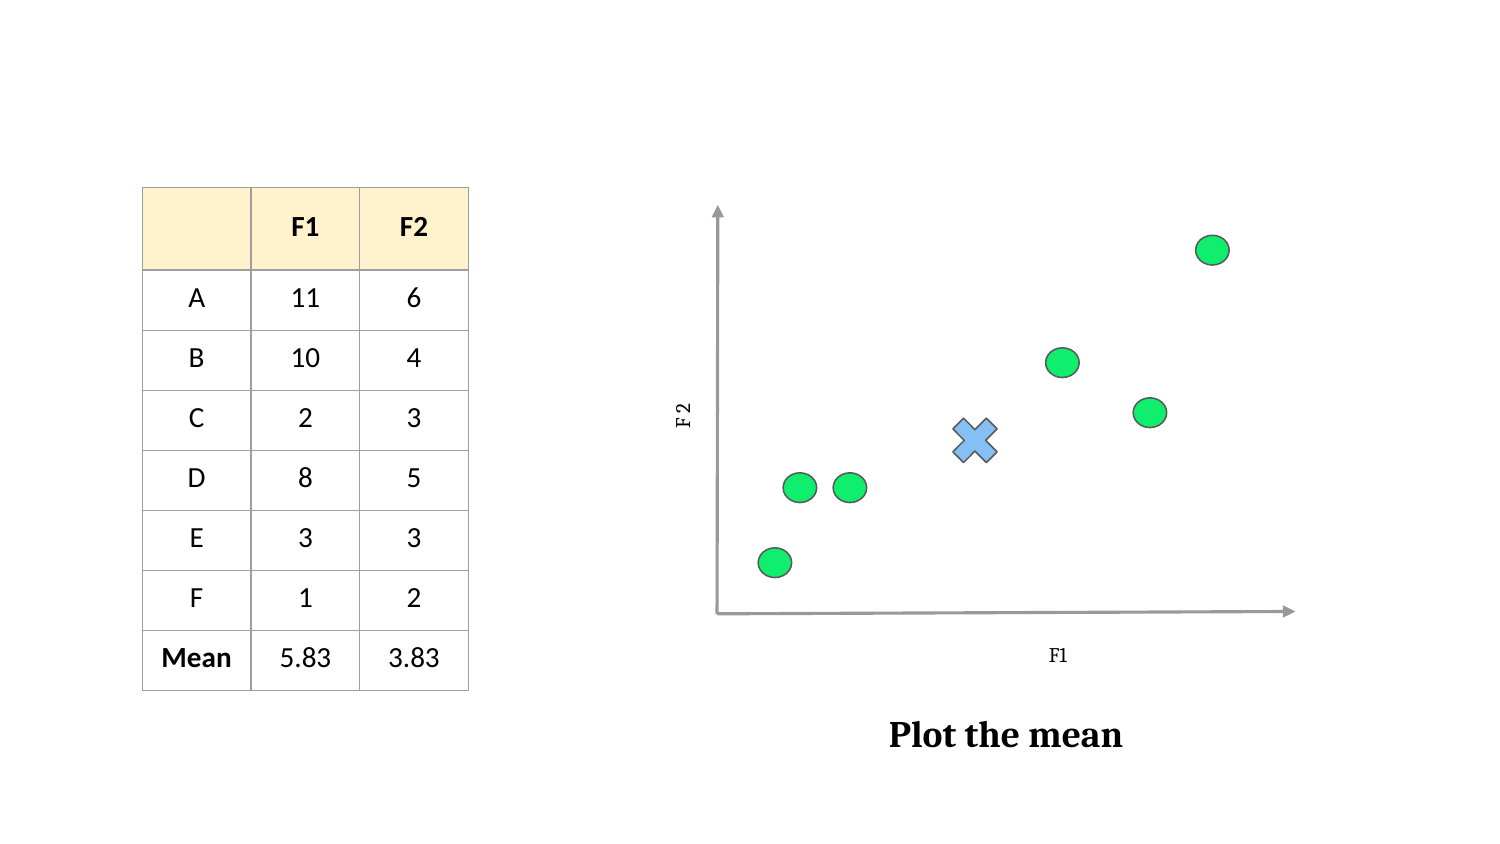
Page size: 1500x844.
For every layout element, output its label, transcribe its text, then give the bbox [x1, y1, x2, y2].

table_cell B [143, 331, 250, 390]
table_cell 3 [252, 511, 359, 570]
table_cell 2 [360, 571, 468, 630]
table_header F1 [252, 188, 359, 269]
text_box [758, 547, 792, 578]
table_cell 5.83 [252, 631, 359, 690]
table_cell 1 [252, 571, 359, 630]
table_cell 3.83 [360, 631, 468, 690]
text_box [1133, 397, 1167, 428]
table_cell 2 [252, 391, 359, 450]
text_box [1045, 347, 1080, 378]
table_cell 3 [360, 511, 468, 570]
table_cell 3 [360, 391, 468, 450]
table_cell Mean [143, 631, 250, 690]
table_cell F [143, 571, 250, 630]
text_box F 2 [654, 340, 709, 491]
table_cell 10 [252, 331, 359, 390]
table_cell 5 [360, 451, 468, 510]
table_cell A [143, 271, 250, 330]
text_box [952, 418, 998, 463]
text_box [783, 472, 817, 503]
table_cell E [143, 511, 250, 570]
table_cell 6 [360, 271, 468, 330]
text_box Plot the mean [748, 706, 1264, 760]
table_cell 8 [252, 451, 359, 510]
table_cell C [143, 391, 250, 450]
table_cell D [143, 451, 250, 510]
text_box F1 [982, 627, 1134, 682]
text_box [1195, 235, 1230, 266]
table_cell 11 [252, 271, 359, 330]
text_box [833, 472, 867, 503]
table_cell 4 [360, 331, 468, 390]
table_header F2 [360, 188, 468, 269]
table_header [143, 188, 250, 269]
